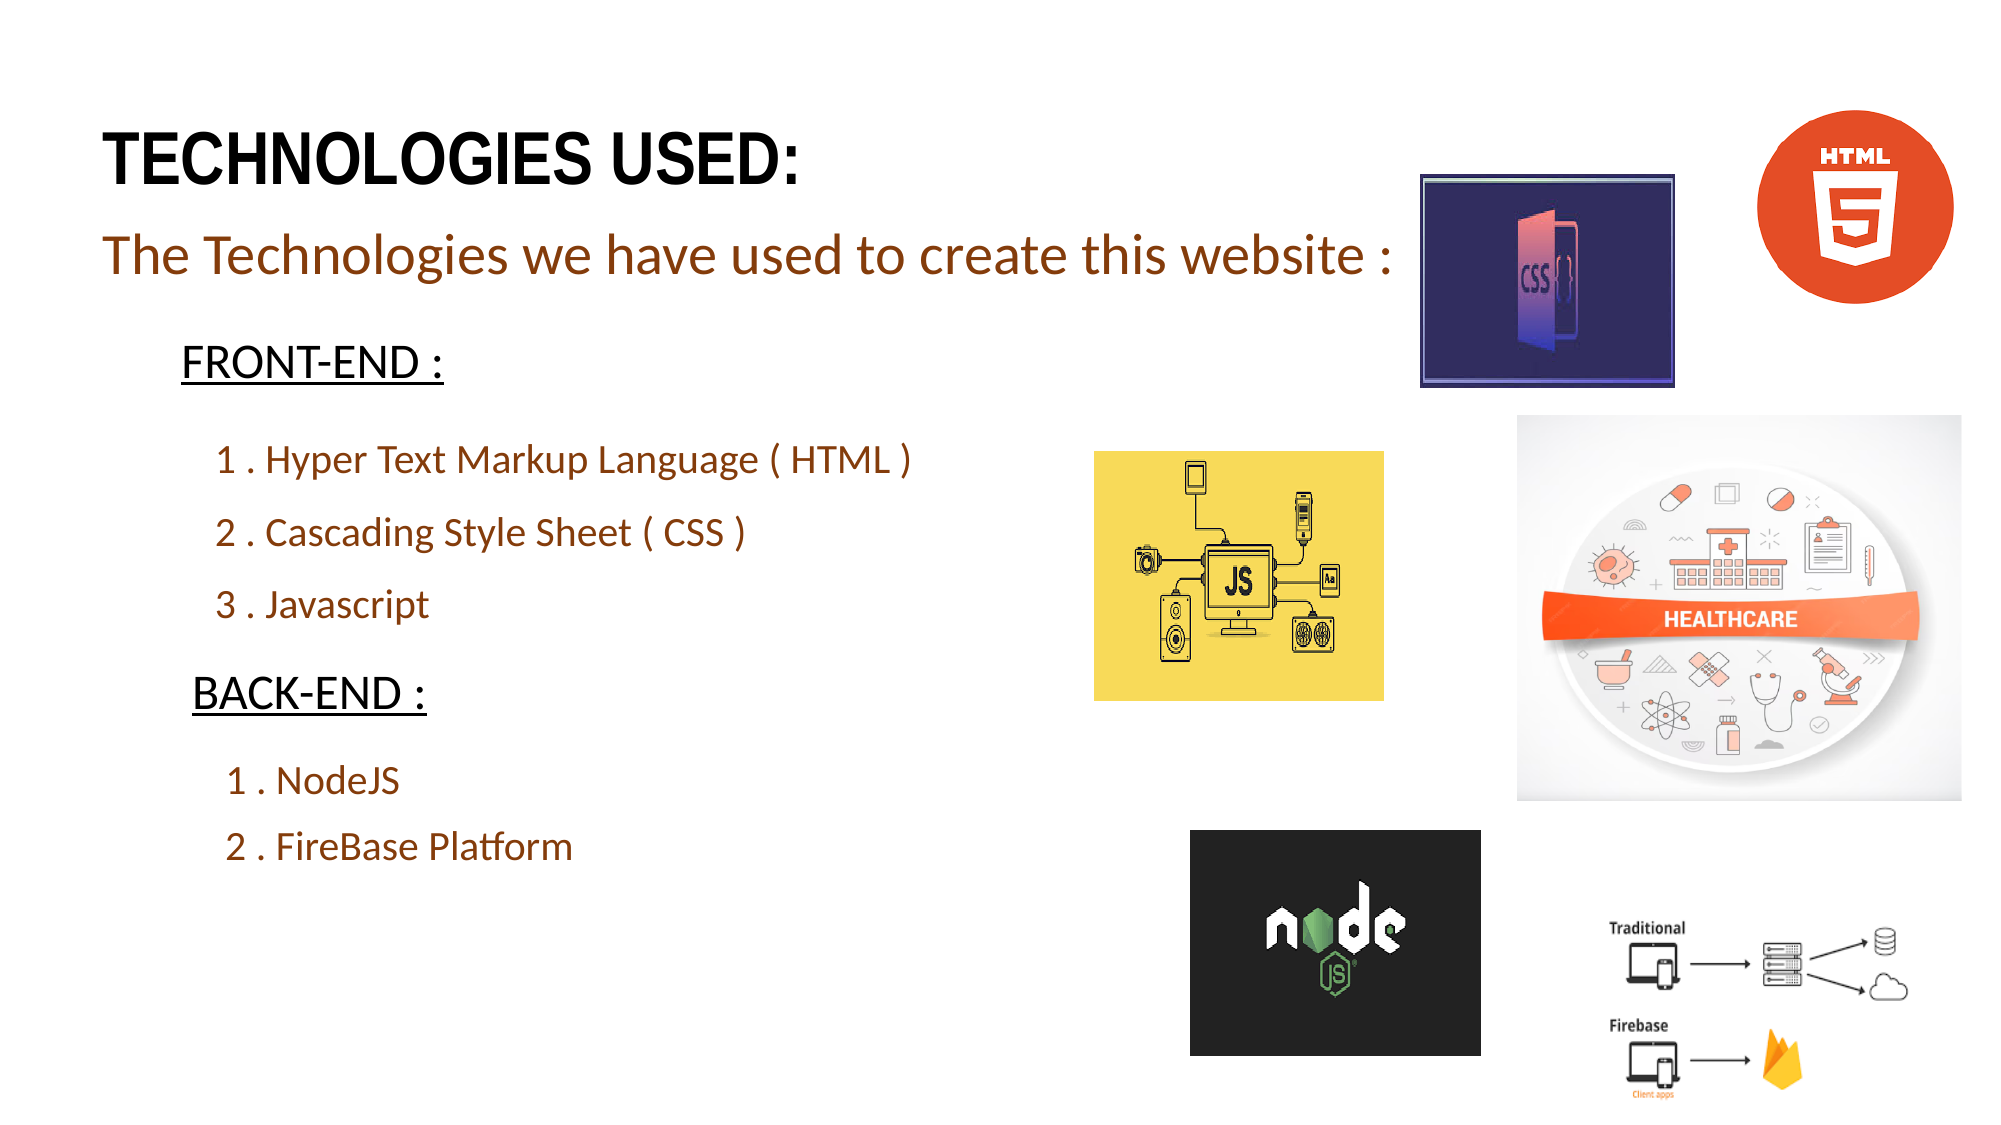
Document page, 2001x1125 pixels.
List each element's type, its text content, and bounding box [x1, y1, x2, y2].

picture [1516, 412, 1962, 801]
text_box 2 . FireBase Platform [210, 811, 634, 877]
picture [1190, 830, 1481, 1056]
picture [1746, 99, 1964, 314]
text_box 1 . Hyper Text Markup Language ( HTML ) [199, 424, 940, 490]
text_box 2 . Cascading Style Sheet ( CSS ) [200, 496, 904, 562]
picture [1589, 900, 1966, 1114]
text_box TECHNOLOGIES USED: [87, 102, 1111, 207]
picture [1094, 451, 1384, 701]
text_box 1 . NodeJS [210, 745, 814, 811]
text_box BACK-END : [177, 652, 552, 728]
text_box FRONT-END : [166, 321, 973, 396]
text_box The Technologies we have used to create this website : [87, 208, 1420, 294]
picture [1420, 174, 1675, 388]
text_box 3 . Javascript [200, 569, 825, 634]
